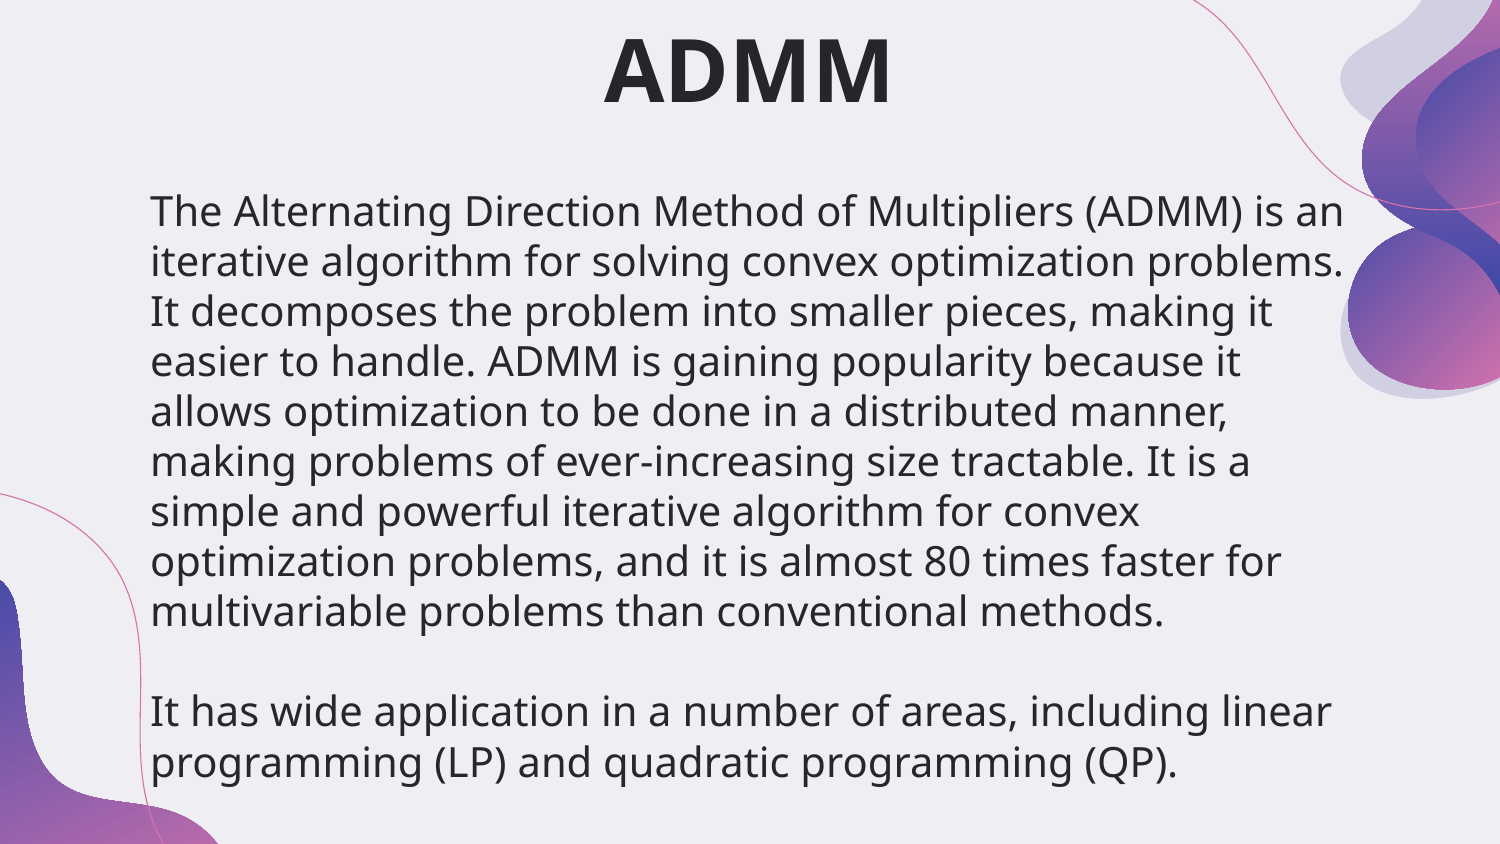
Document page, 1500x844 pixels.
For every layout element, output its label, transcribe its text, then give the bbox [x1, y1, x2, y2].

title ADMM [51, 0, 1449, 136]
text_box The Alternating Direction Method of Multipliers (ADMM) is an iterative algorithm for solving convex optimization problems. It decomposes the problem into smaller pieces, making it easier to handle. ADMM is gaining popularity because it allows optimization to be done in a distributed manner, making problems of ever-increasing size tractable. It is a simple and powerful iterative algorithm for convex optimization problems, and it is almost 80 times faster for multivariable problems than conventional methods. It has wide application in a number of areas, including linear programming (LP) and quadratic programming (QP). [135, 177, 1365, 743]
